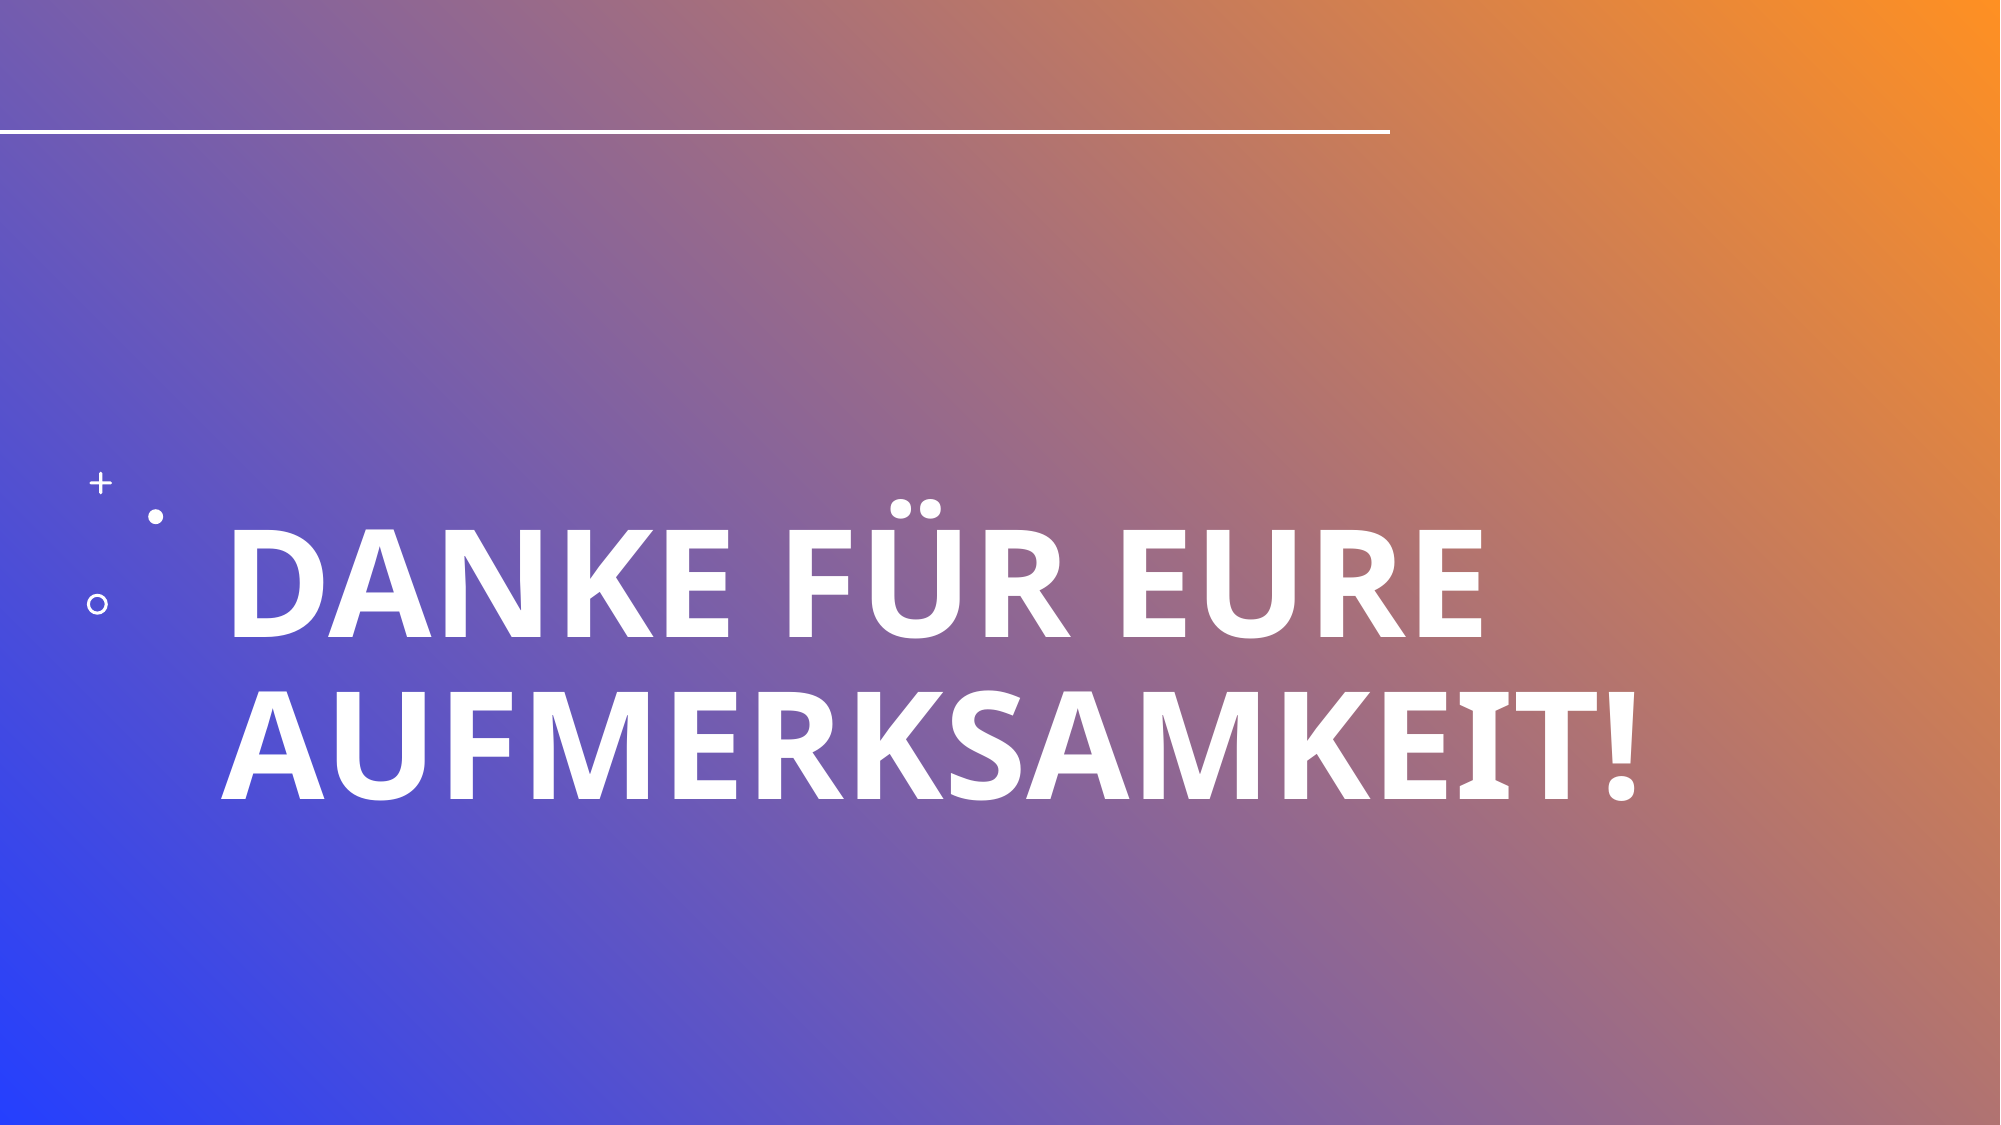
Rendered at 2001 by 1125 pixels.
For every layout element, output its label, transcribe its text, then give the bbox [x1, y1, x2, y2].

text_box [148, 509, 164, 525]
title Danke für eure aufmerksamkeit! [206, 372, 1794, 840]
text_box [89, 471, 113, 495]
text_box [86, 593, 108, 615]
text_box [0, 0, 2000, 1125]
